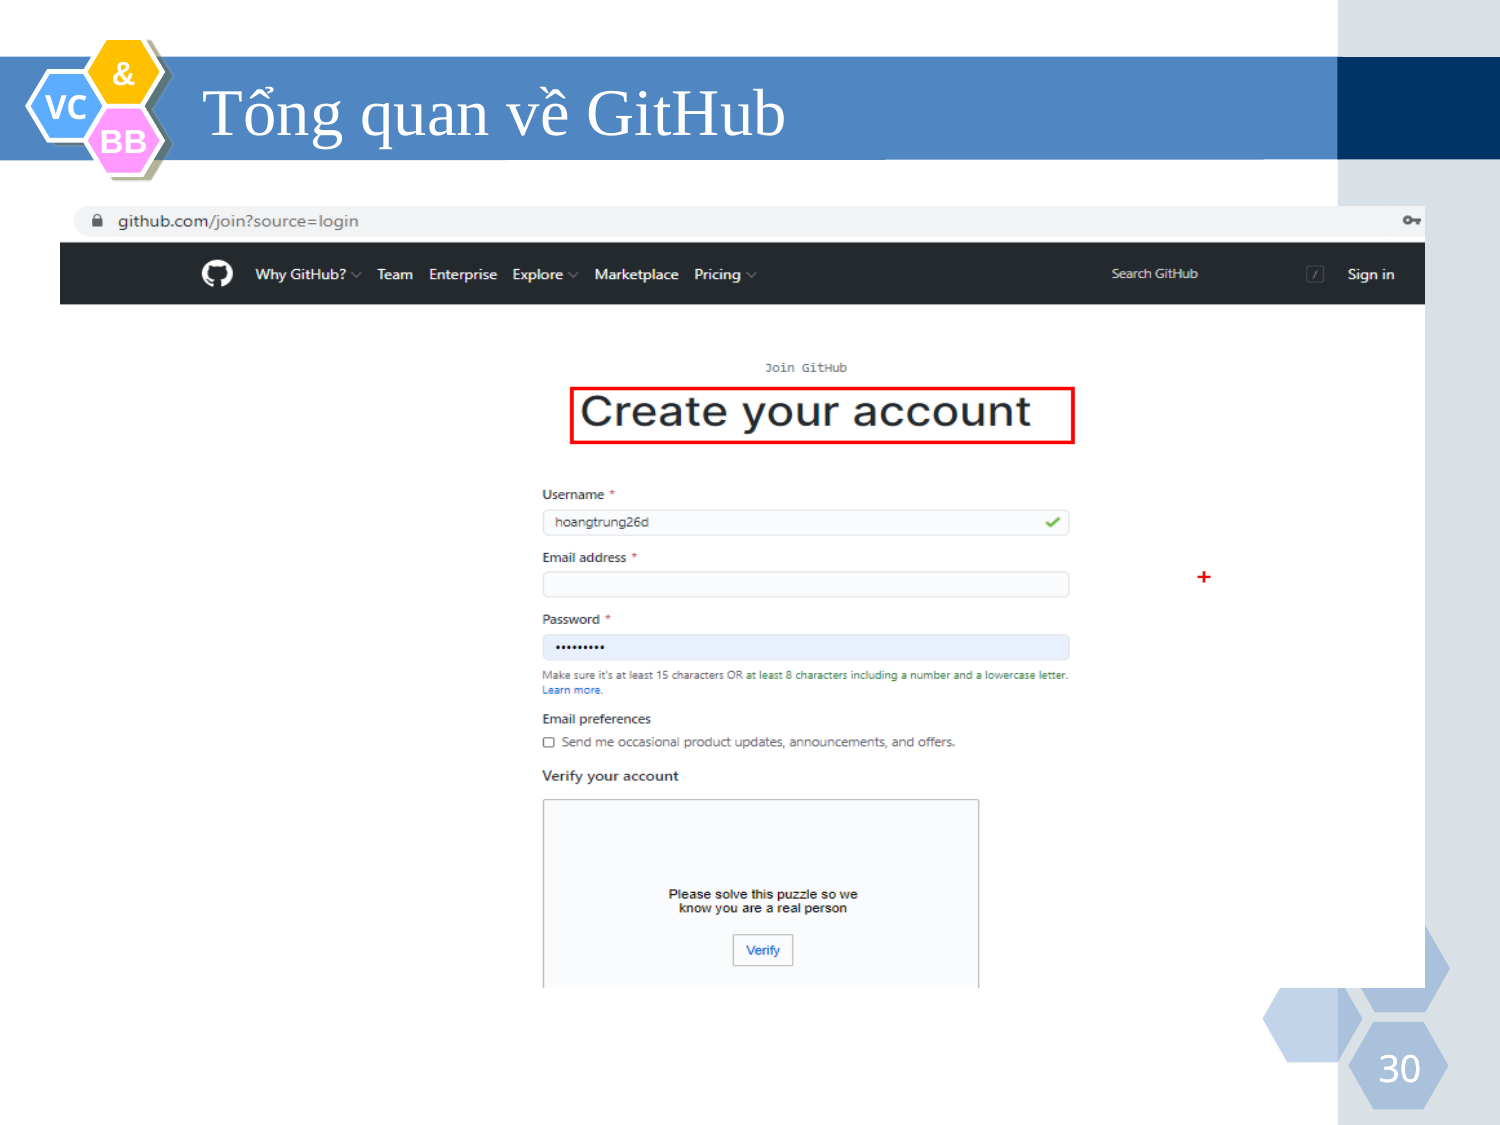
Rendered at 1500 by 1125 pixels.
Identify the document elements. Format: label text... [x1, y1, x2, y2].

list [60, 206, 1426, 988]
title Tổng quan về GitHub [187, 62, 1288, 155]
